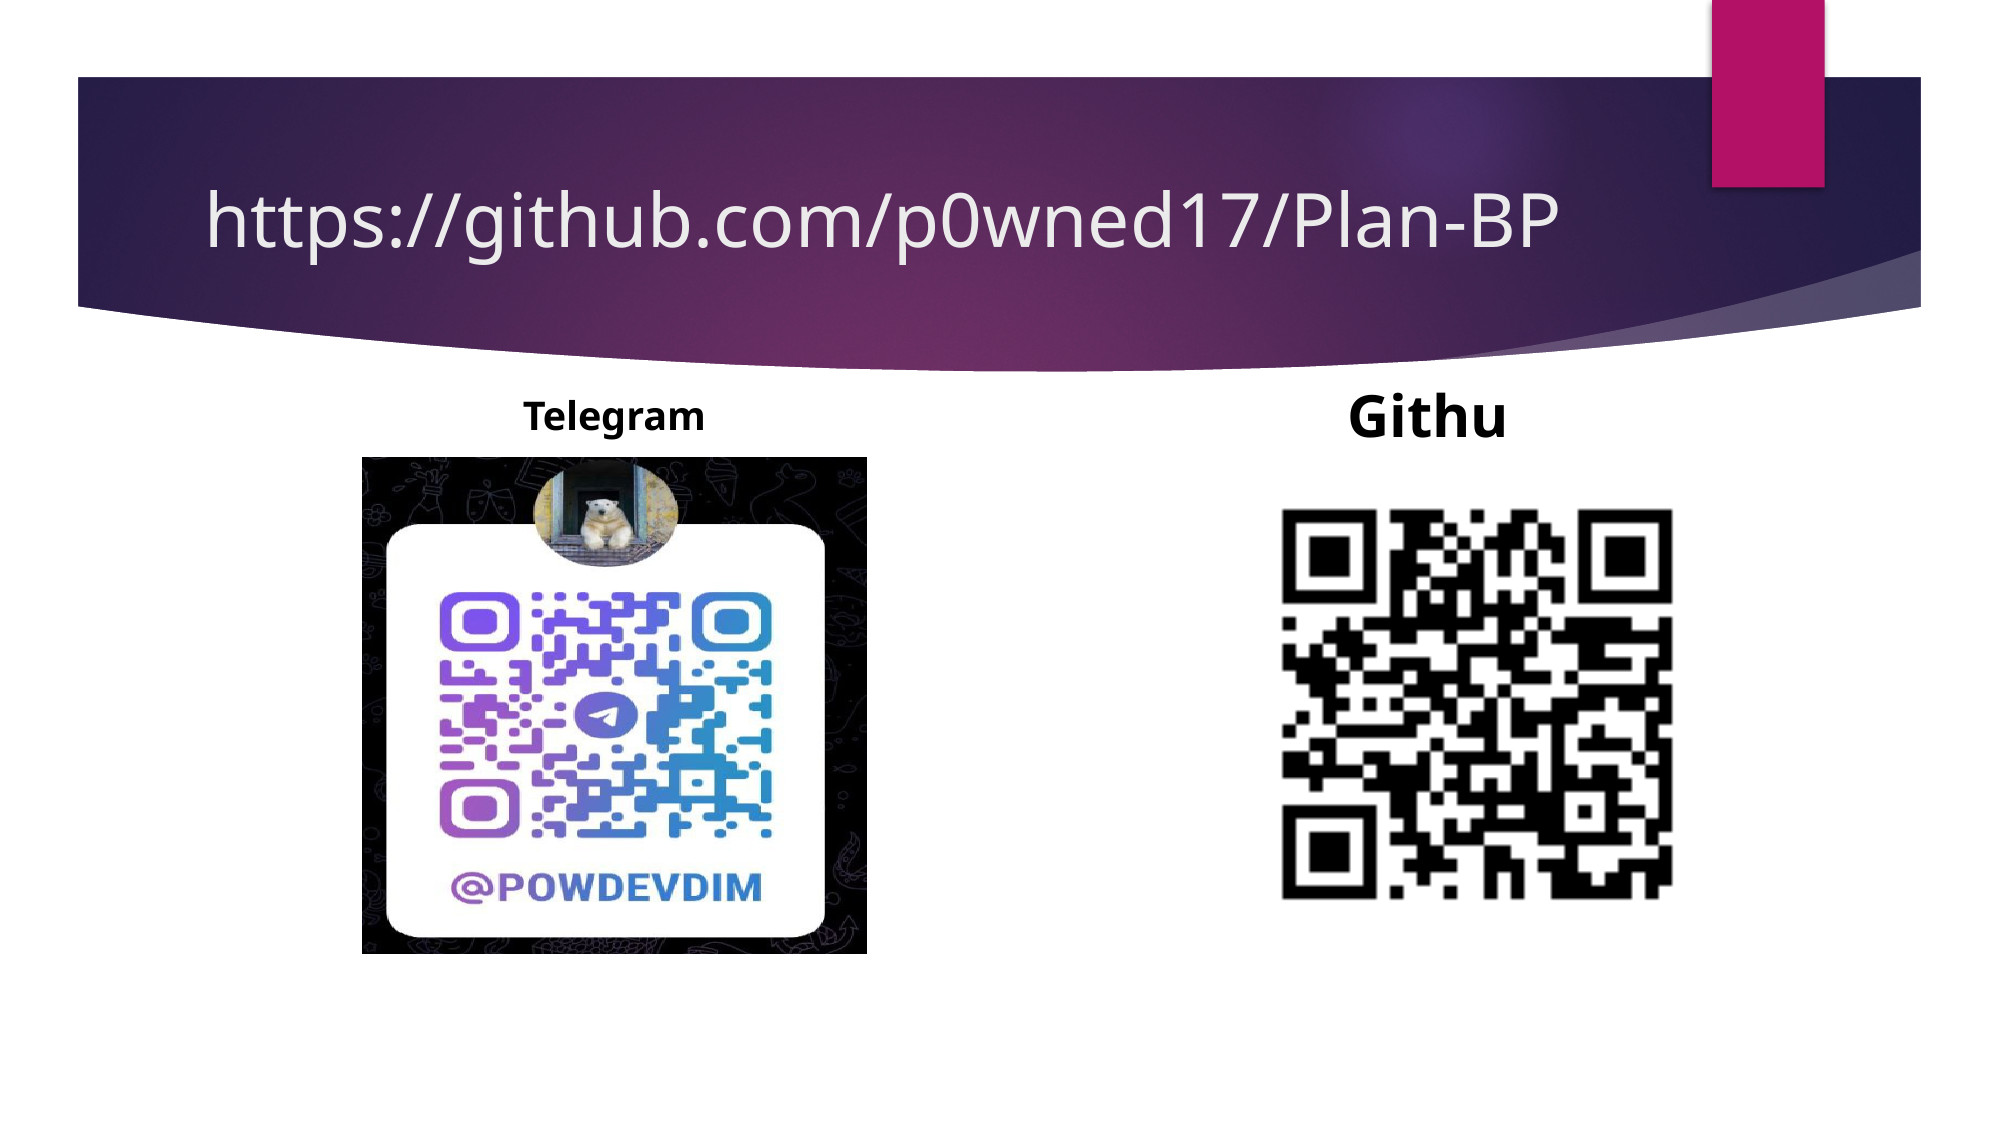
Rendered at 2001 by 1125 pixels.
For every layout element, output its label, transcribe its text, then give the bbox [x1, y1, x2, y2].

picture [79, 78, 1920, 371]
picture [1230, 457, 1728, 955]
text_box Github [1332, 371, 1554, 456]
title https://github.com/p0wned17/Plan-BP [189, 159, 1627, 276]
picture [362, 457, 867, 955]
text_box Telegram [455, 375, 774, 454]
